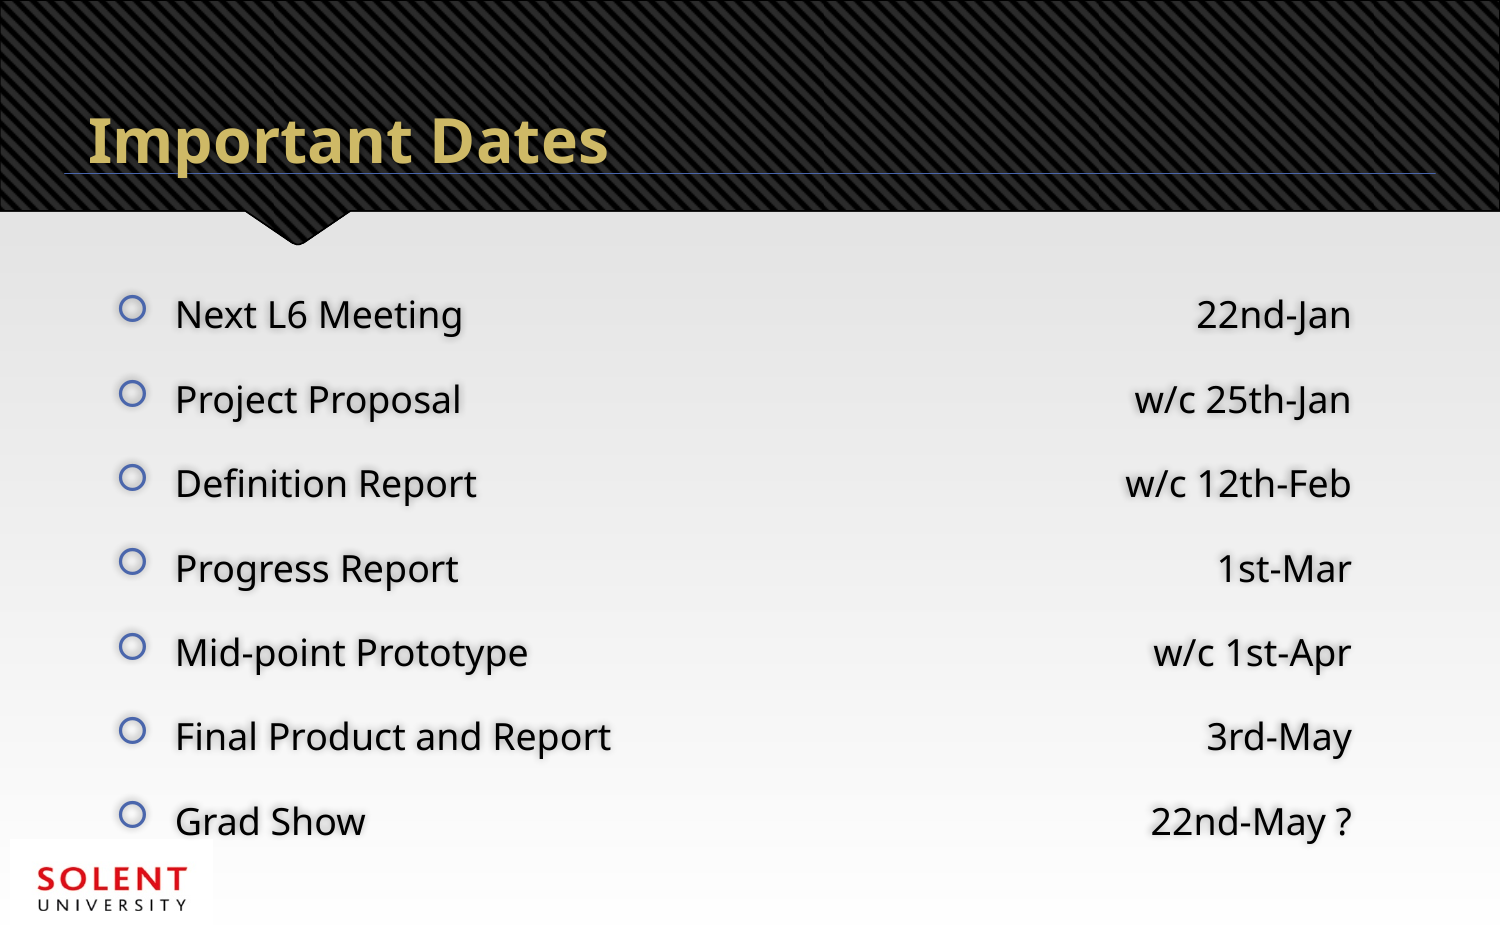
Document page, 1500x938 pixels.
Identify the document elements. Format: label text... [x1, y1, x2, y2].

title Important Dates [73, 50, 1415, 184]
picture [10, 839, 213, 938]
list Next L6 Meeting 22nd-Jan Project Proposal w/c 25th-Jan Definition Report w/c 12th-Feb Progress Report 1st-Mar Mid-point Prototype w/c 1st-Apr Final Product and Report 3rd-May Grad Show 22nd-May ? [100, 252, 1400, 859]
